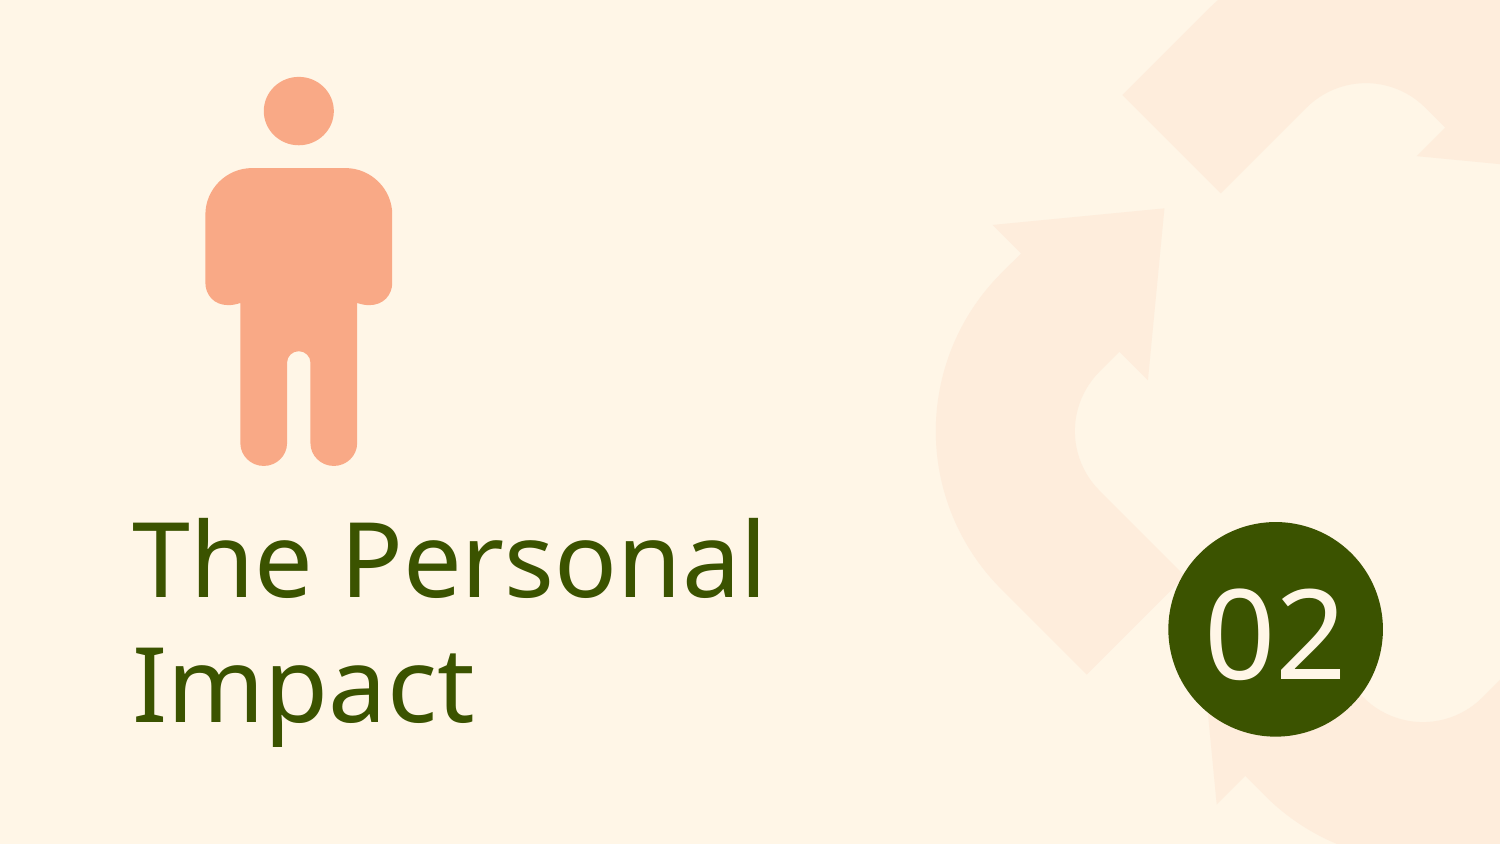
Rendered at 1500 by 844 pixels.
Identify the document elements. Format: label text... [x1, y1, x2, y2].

text_box [1168, 589, 1176, 670]
title The Personal Impact [116, 608, 1013, 759]
text_box [1178, 522, 1373, 584]
text_box [1178, 675, 1373, 737]
title 02 [1176, 584, 1376, 675]
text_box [205, 76, 393, 467]
text_box [1376, 591, 1383, 668]
